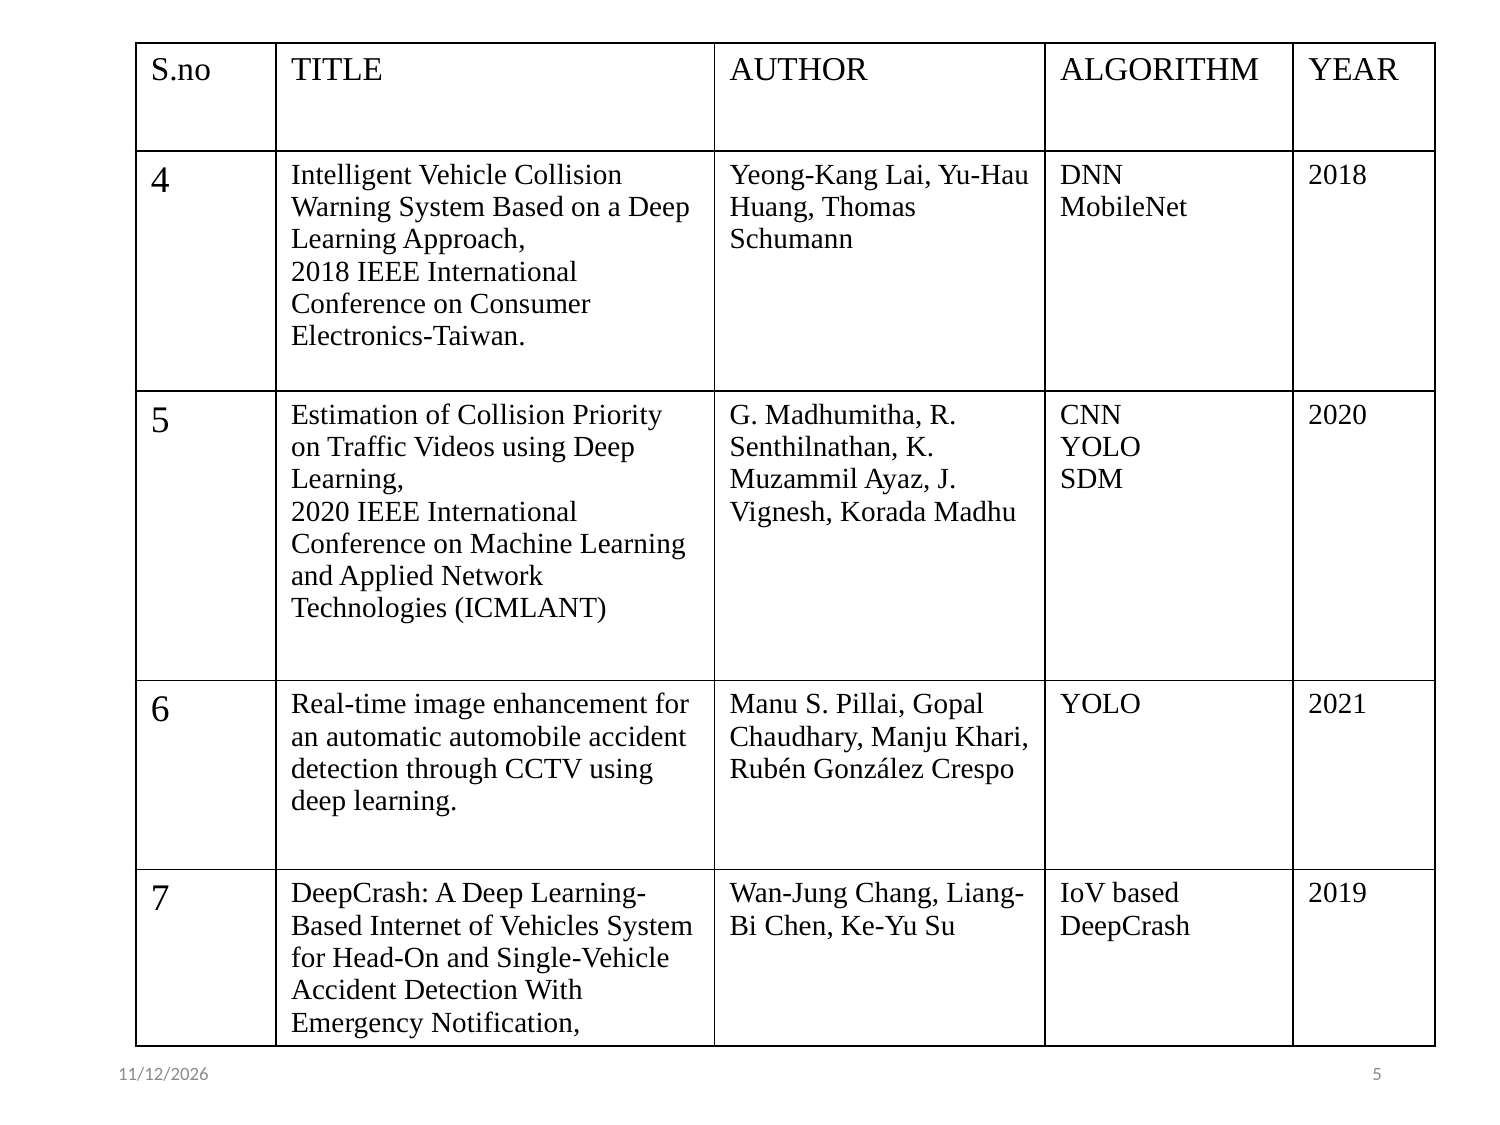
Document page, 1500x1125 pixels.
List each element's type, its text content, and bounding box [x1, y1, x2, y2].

table_cell DeepCrash: A Deep Learning-Based Internet of Vehicles System for Head-On and Single-Vehicle Accident Detection With Emergency Notification, [277, 870, 714, 1045]
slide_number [103, 1042, 441, 1103]
table_header YEAR [1294, 44, 1434, 150]
table_cell 2019 [1294, 870, 1434, 1045]
table_cell 6 [137, 681, 275, 869]
table_header TITLE [277, 44, 714, 150]
table_cell 2018 [1294, 152, 1434, 390]
table_cell 5 [137, 392, 275, 680]
table_header ALGORITHM [1046, 44, 1292, 150]
table_cell Wan-Jung Chang, Liang-Bi Chen, Ke-Yu Su [715, 870, 1044, 1045]
table_cell Yeong-Kang Lai, Yu-Hau Huang, Thomas Schumann [715, 152, 1044, 390]
table_cell Estimation of Collision Priority on Traffic Videos using Deep Learning, 2020 IEEE International Conference on Machine Learning and Applied Network Technologies (ICMLANT) [277, 392, 714, 680]
table_cell YOLO [1046, 681, 1292, 869]
table_cell Intelligent Vehicle Collision Warning System Based on a Deep Learning Approach, 2018 IEEE International Conference on Consumer Electronics-Taiwan. [277, 152, 714, 390]
table_cell Real-time image enhancement for an automatic automobile accident detection through CCTV using deep learning. [277, 681, 714, 869]
table_cell G. Madhumitha, R. Senthilnathan, K. Muzammil Ayaz, J. Vignesh, Korada Madhu [715, 392, 1044, 680]
table_header AUTHOR [715, 44, 1044, 150]
table_cell 7 [137, 870, 275, 1045]
table_cell CNN YOLO SDM [1046, 392, 1292, 680]
slide_number 5 [1059, 1047, 1397, 1103]
table_cell 2020 [1294, 392, 1434, 680]
table_cell 4 [137, 152, 275, 390]
table_cell IoV based DeepCrash [1046, 870, 1292, 1045]
table_cell 2021 [1294, 681, 1434, 869]
table_header S.no [137, 44, 275, 150]
table_cell Manu S. Pillai, Gopal Chaudhary, Manju Khari, Rubén González Crespo [715, 681, 1044, 869]
table_cell DNN MobileNet [1046, 152, 1292, 390]
